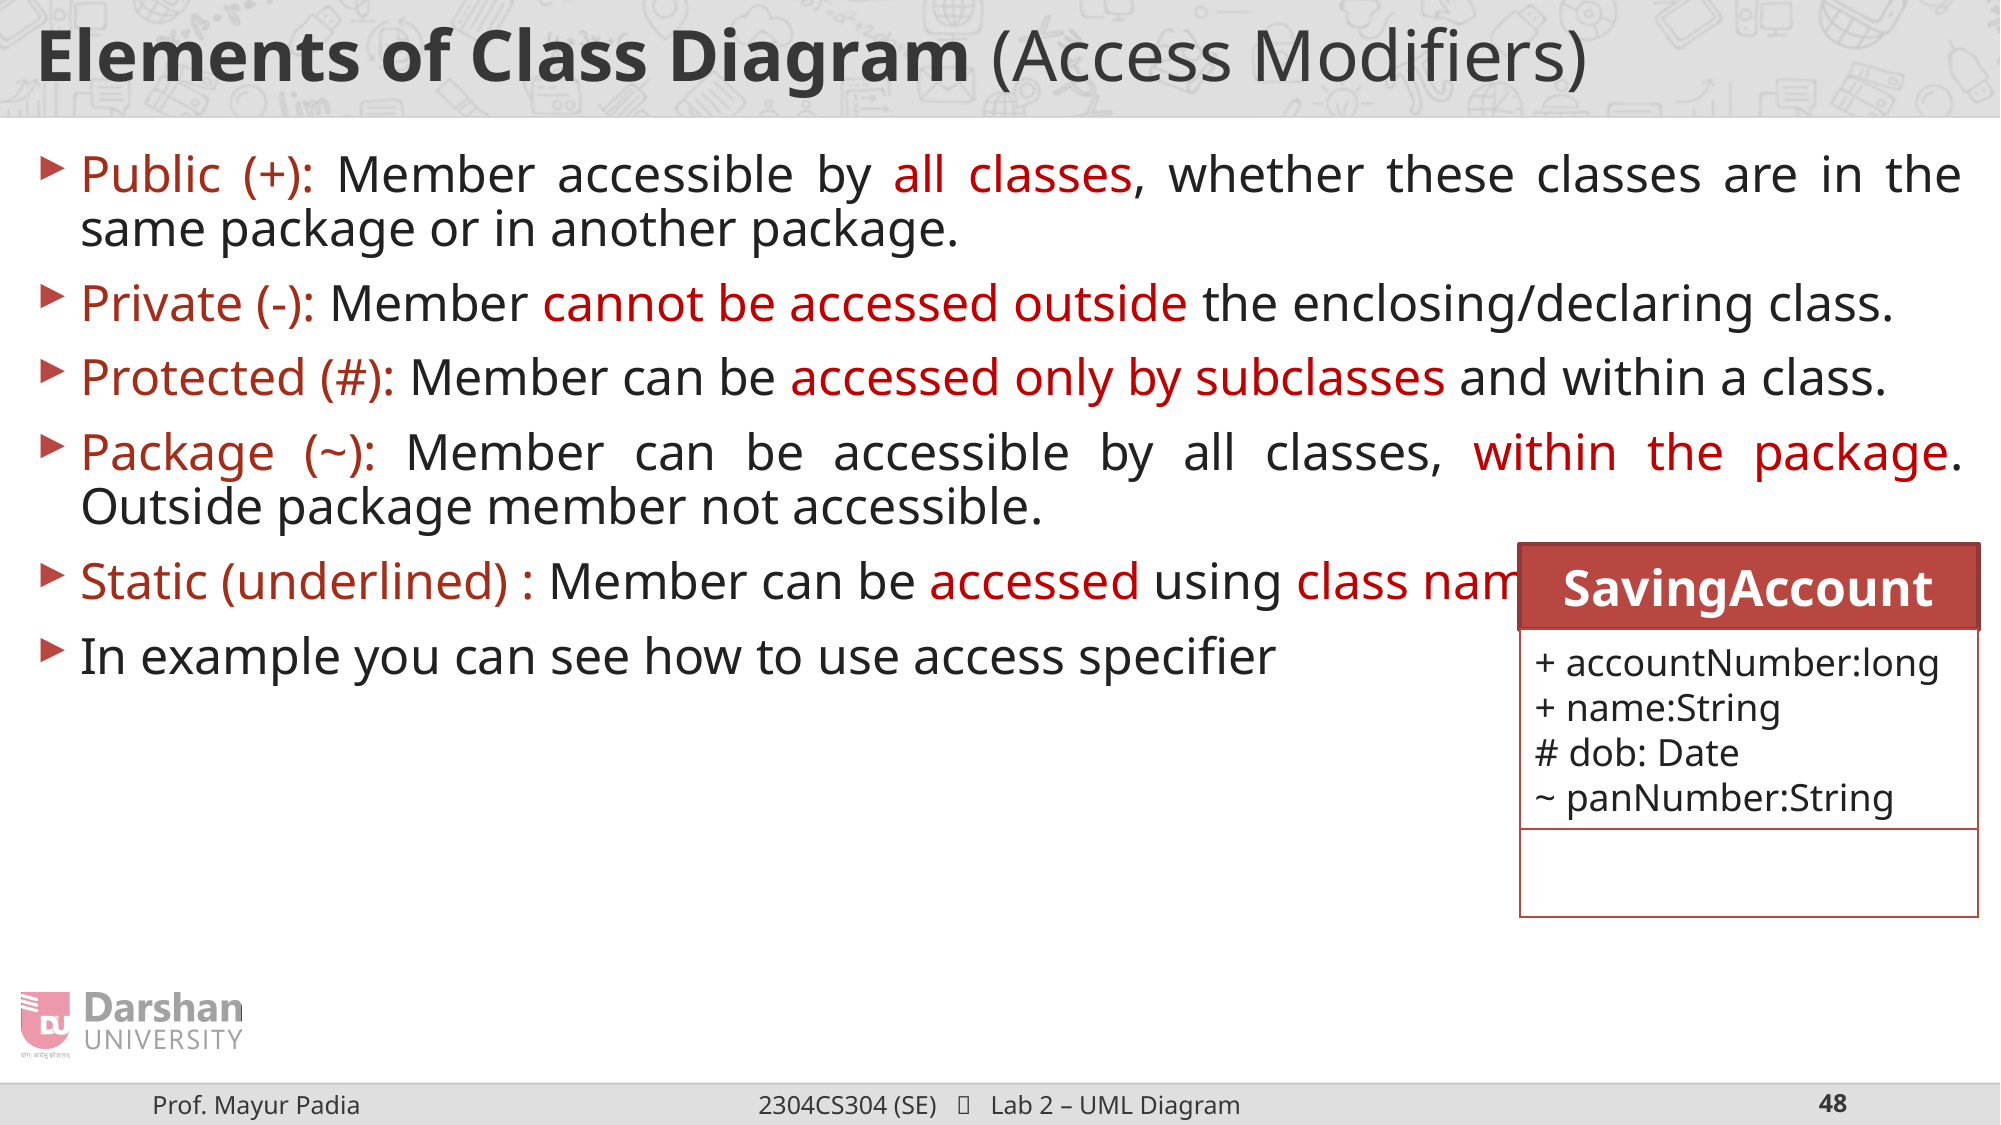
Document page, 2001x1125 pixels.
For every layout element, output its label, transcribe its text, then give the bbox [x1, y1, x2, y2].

list Public (+): Member accessible by all classes, whether these classes are in the same package or in another package. Private (-): Member cannot be accessed outside the enclosing/declaring class. Protected (#): Member can be accessed only by subclasses and within a class. Package (~): Member can be accessible by all classes, within the package. Outside package member not accessible. Static (underlined) : Member can be accessed using class name only. In example you can see how to use access specifier [21, 141, 1979, 1059]
title Elements of Class Diagram (Access Modifiers) [0, 0, 2000, 117]
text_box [1519, 544, 1979, 918]
